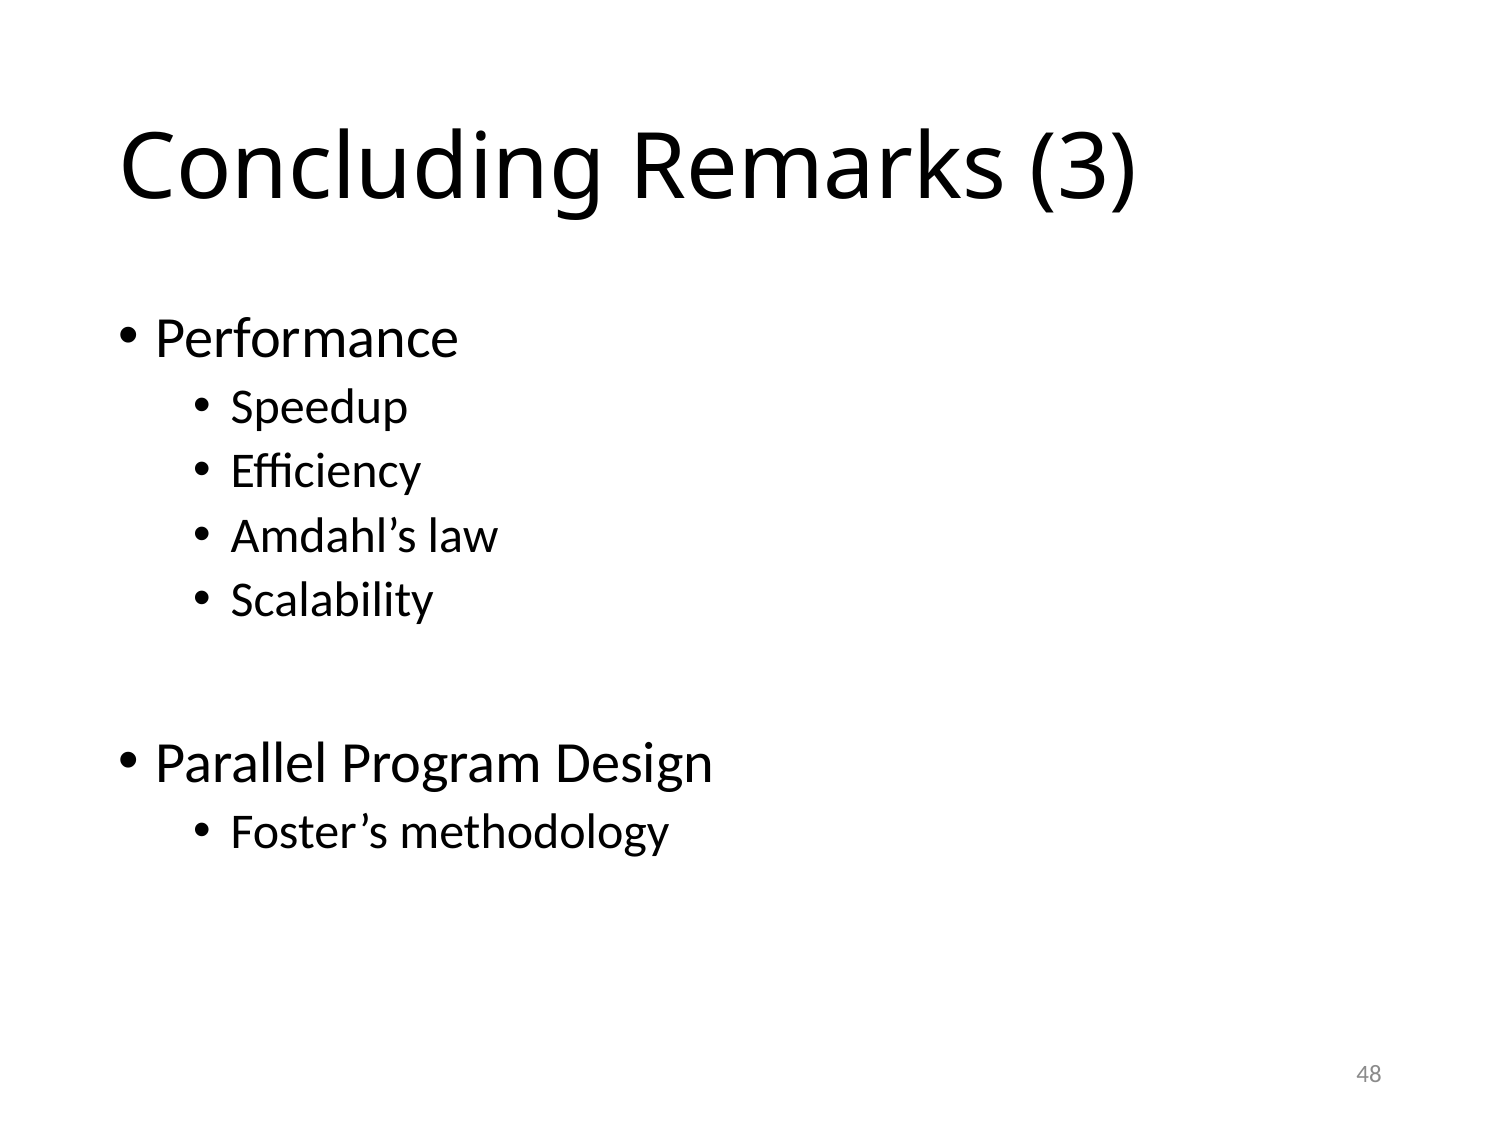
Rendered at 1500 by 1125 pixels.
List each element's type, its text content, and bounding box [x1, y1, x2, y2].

slide_number 48 [1059, 1042, 1397, 1103]
list Performance Speedup Efficiency Amdahl’s law Scalability Parallel Program Design Foster’s methodology [103, 299, 1397, 1014]
title Concluding Remarks (3) [103, 59, 1397, 278]
